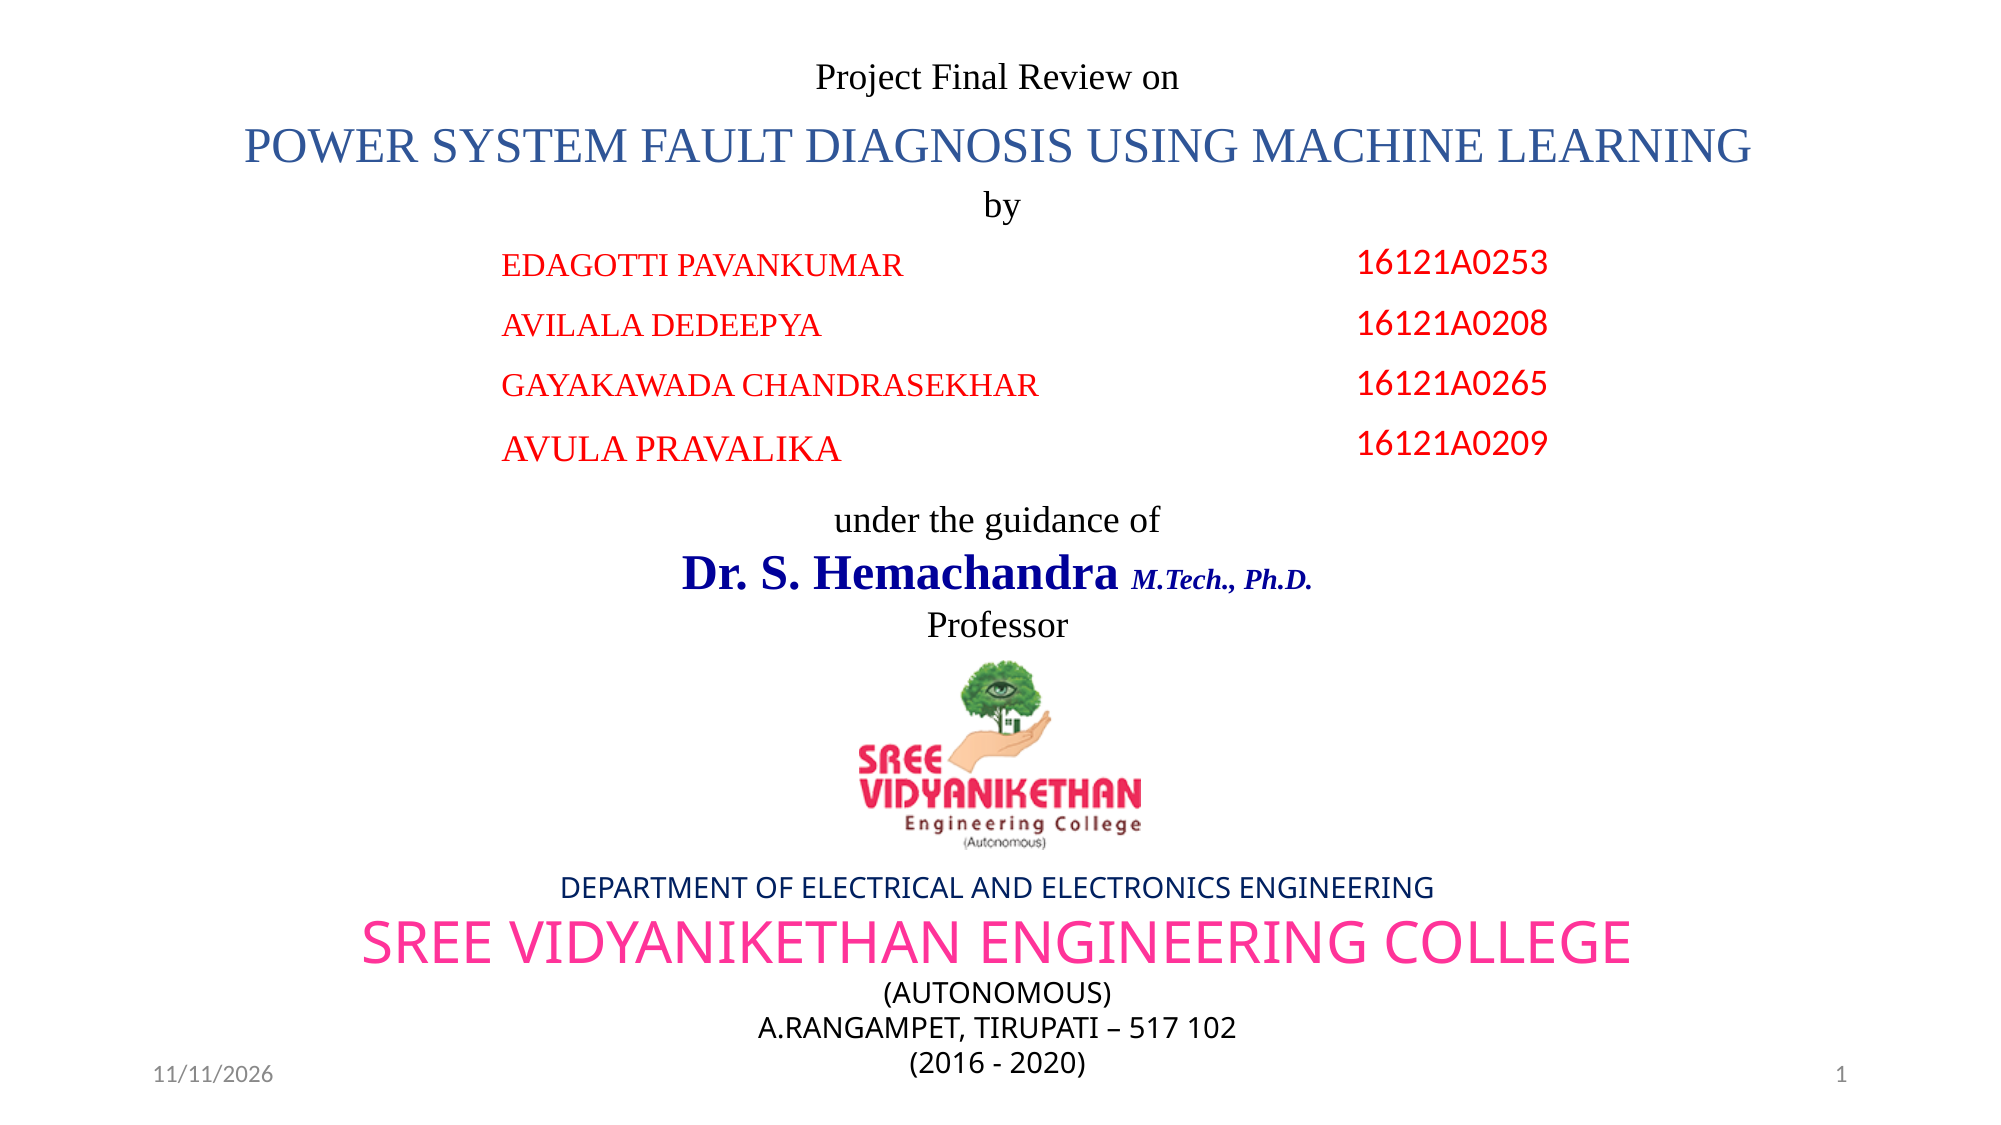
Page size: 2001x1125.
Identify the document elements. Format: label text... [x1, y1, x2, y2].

table_cell 16121A0265 [1341, 360, 1964, 420]
table_cell 16121A0209 [1341, 420, 1964, 481]
table_cell AVULA PRAVALIKA [486, 420, 1341, 481]
table_cell 16121A0208 [1341, 299, 1964, 360]
table_header 16121A0253 [1341, 239, 1964, 299]
picture [859, 660, 1141, 851]
table_cell AVILALA DEDEEPYA [486, 299, 1341, 360]
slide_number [137, 1042, 588, 1103]
slide_number 1 [1412, 1042, 1863, 1103]
text_box Project Final Review on POWER SYSTEM FAULT DIAGNOSIS USING MACHINE LEARNING by under the guidance of Dr. S. Hemachandra M.Tech., Ph.D. Professor DEPARTMENT OF ELECTRICAL AND ELECTRONICS ENGINEERING SREE VIDYANIKETHAN ENGINEERING COLLEGE (AUTONOMOUS) A.RANGAMPET, TIRUPATI – 517 102 (2016 - 2020) [31, 0, 1964, 1087]
table_header EDAGOTTI PAVANKUMAR [486, 239, 1341, 299]
table_cell GAYAKAWADA CHANDRASEKHAR [486, 360, 1341, 420]
